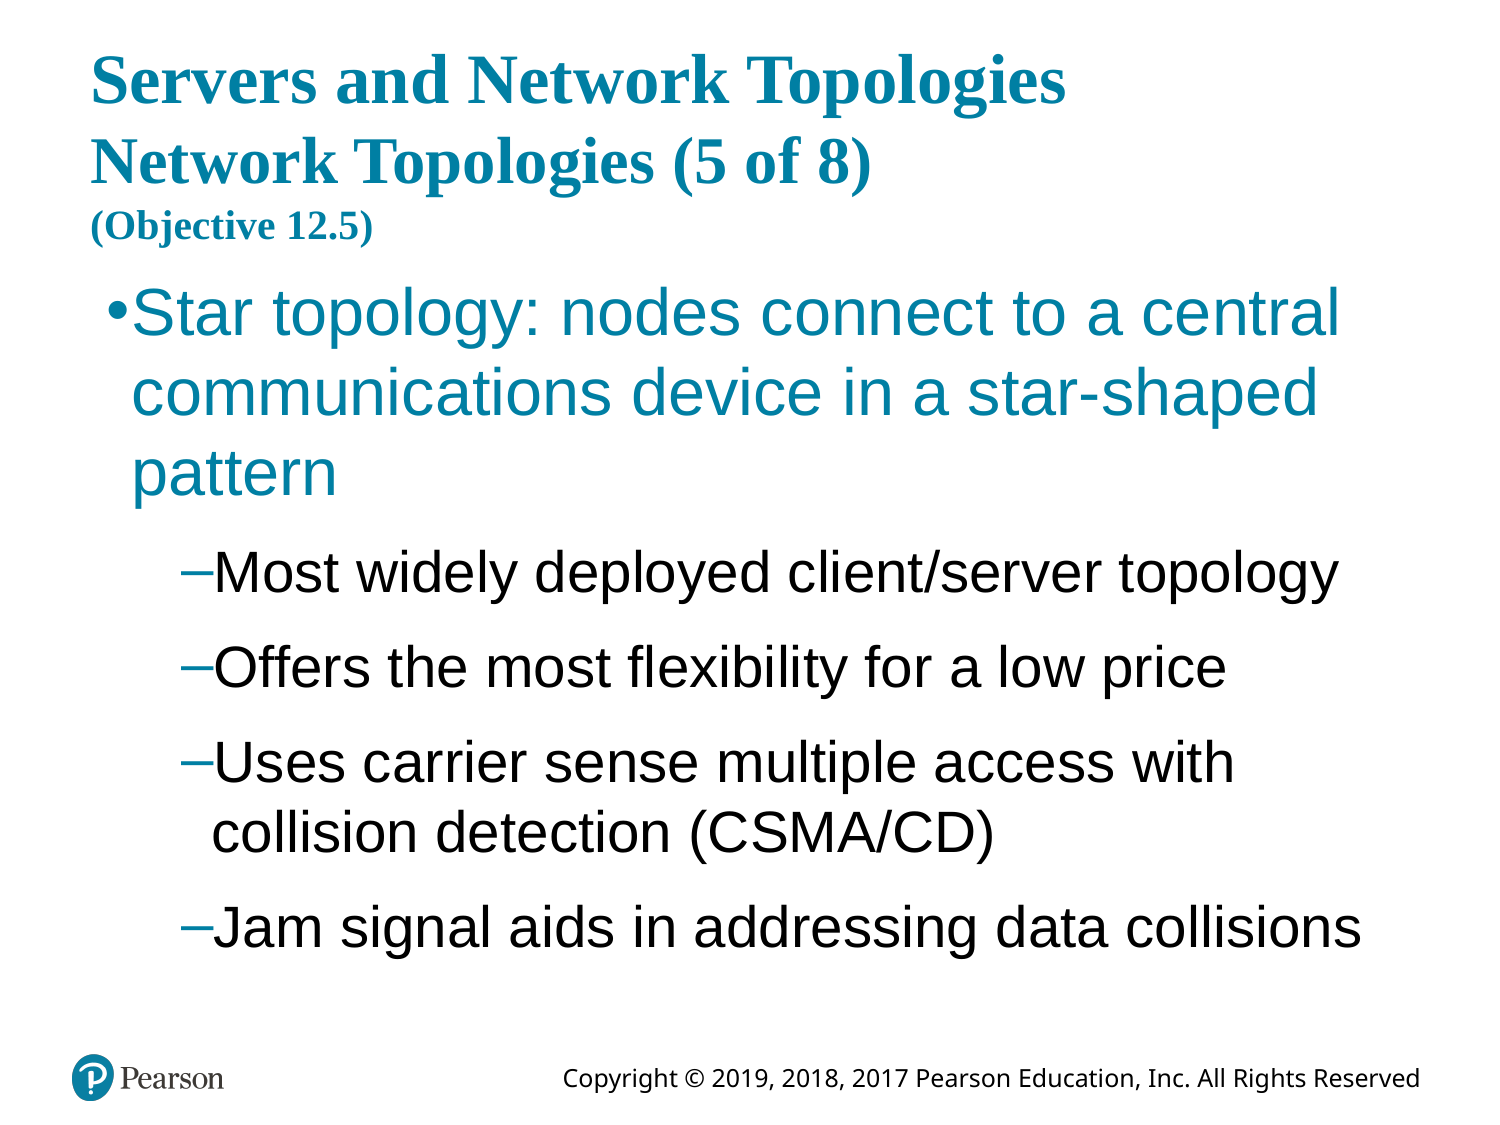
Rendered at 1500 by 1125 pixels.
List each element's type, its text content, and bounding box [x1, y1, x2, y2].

text_box Star topology: nodes connect to a central communications device in a star-shaped pattern Most widely deployed client/server topology Offers the most flexibility for a low price Uses carrier sense multiple access with collision detection (CSMA/CD) Jam signal aids in addressing data collisions [75, 261, 1475, 966]
picture [98, 1054, 224, 1101]
title Servers and Network Topologies Network Topologies (5 of 8) (Objective 12.5) [75, 0, 1500, 263]
picture [80, 1063, 106, 1088]
picture [72, 1087, 83, 1101]
picture [72, 1054, 88, 1070]
